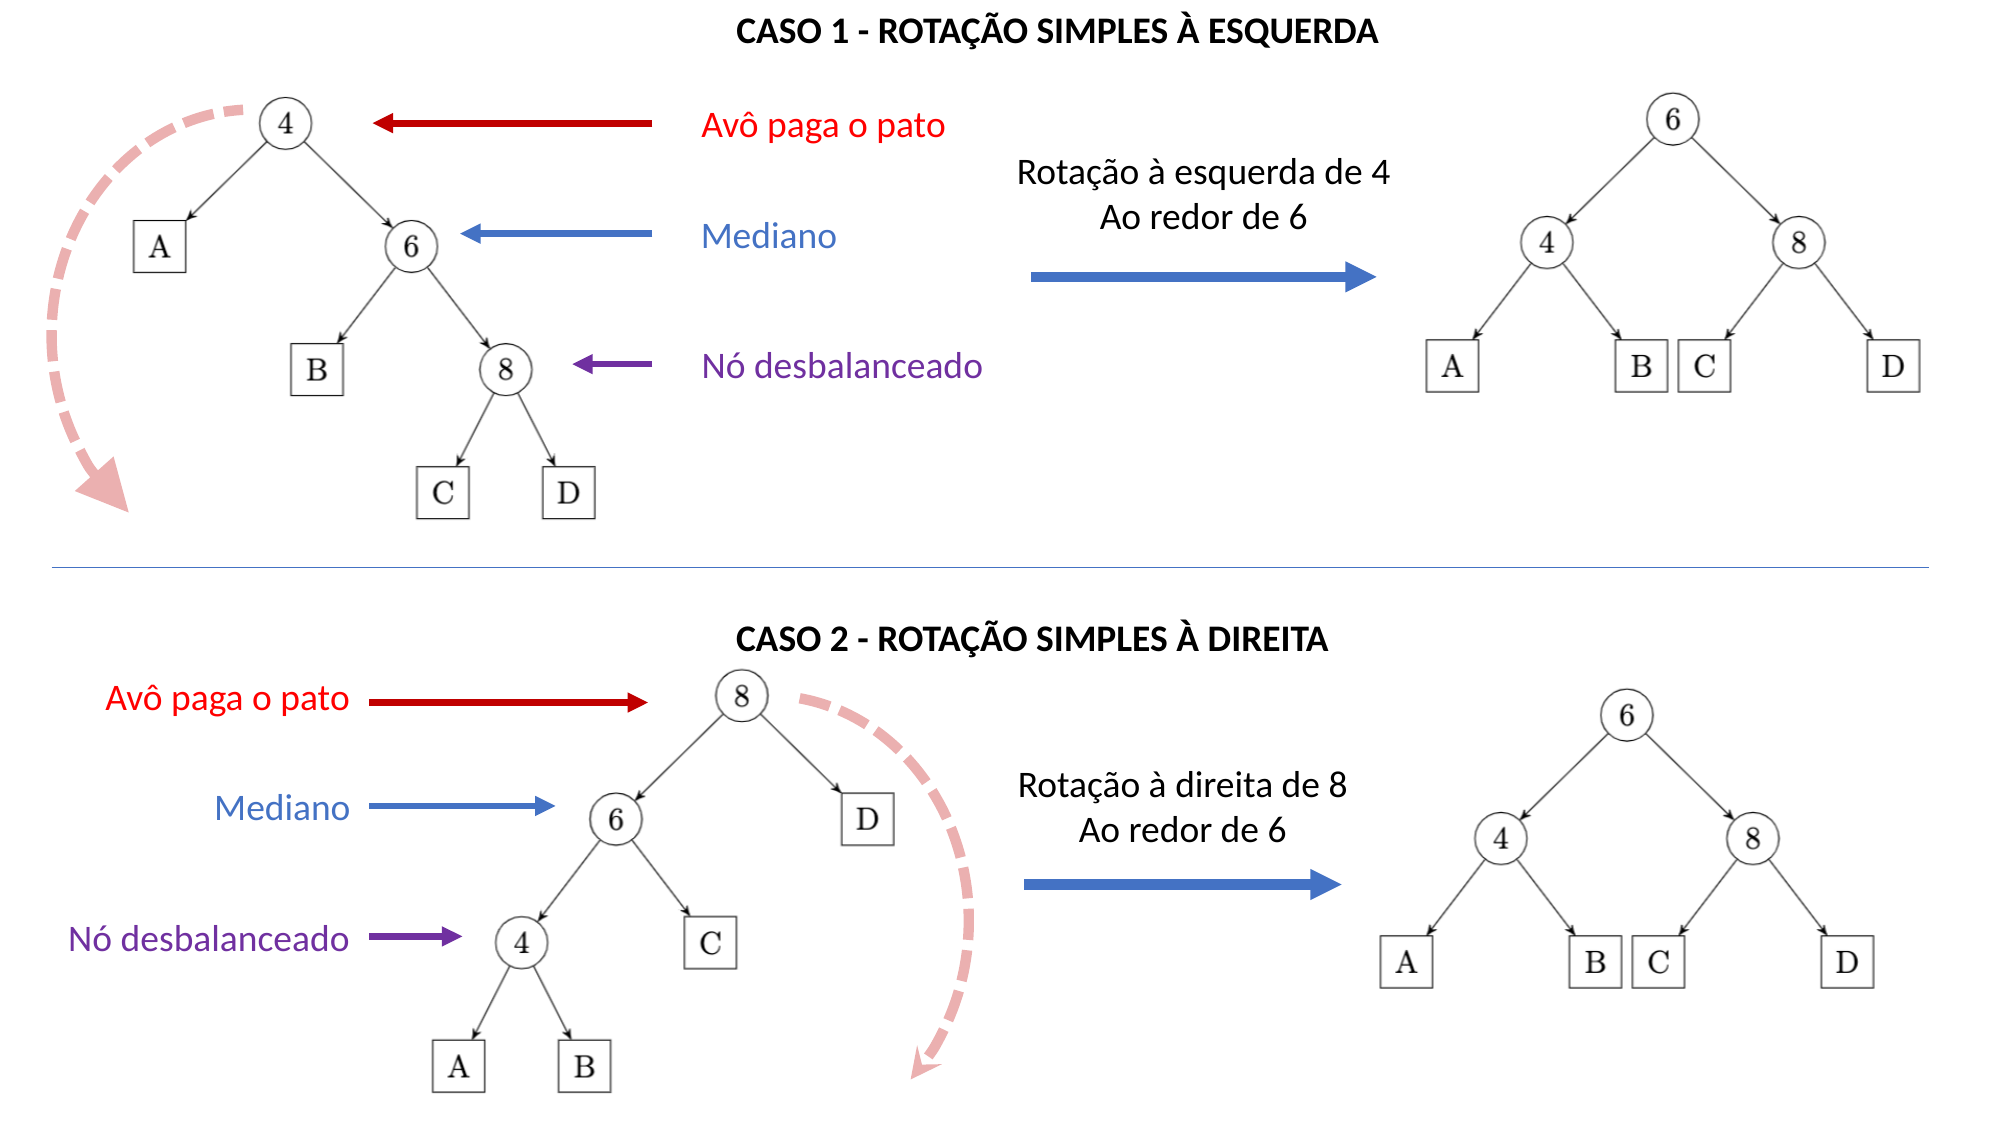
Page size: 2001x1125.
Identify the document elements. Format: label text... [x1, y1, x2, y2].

text_box Rotação à direita de 8 Ao redor de 6 [1002, 752, 1297, 858]
text_box Avô paga o pato [90, 665, 365, 725]
text_box Rotação à esquerda de 4 Ao redor de 6 [1001, 139, 1343, 245]
text_box Mediano [686, 203, 853, 263]
text_box CASO 1 - ROTAÇÃO SIMPLES À ESQUERDA [721, 0, 1395, 59]
picture [415, 653, 920, 1113]
text_box Mediano [199, 775, 366, 836]
text_box [920, 772, 970, 1069]
text_box Nó desbalanceado [53, 906, 365, 966]
text_box [51, 197, 93, 474]
text_box Nó desbalanceado [686, 333, 999, 394]
text_box CASO 2 - ROTAÇÃO SIMPLES À DIREITA [721, 607, 1345, 667]
picture [1297, 670, 1930, 1021]
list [93, 73, 619, 540]
picture [1343, 74, 1976, 425]
text_box Avô paga o pato [686, 92, 961, 153]
